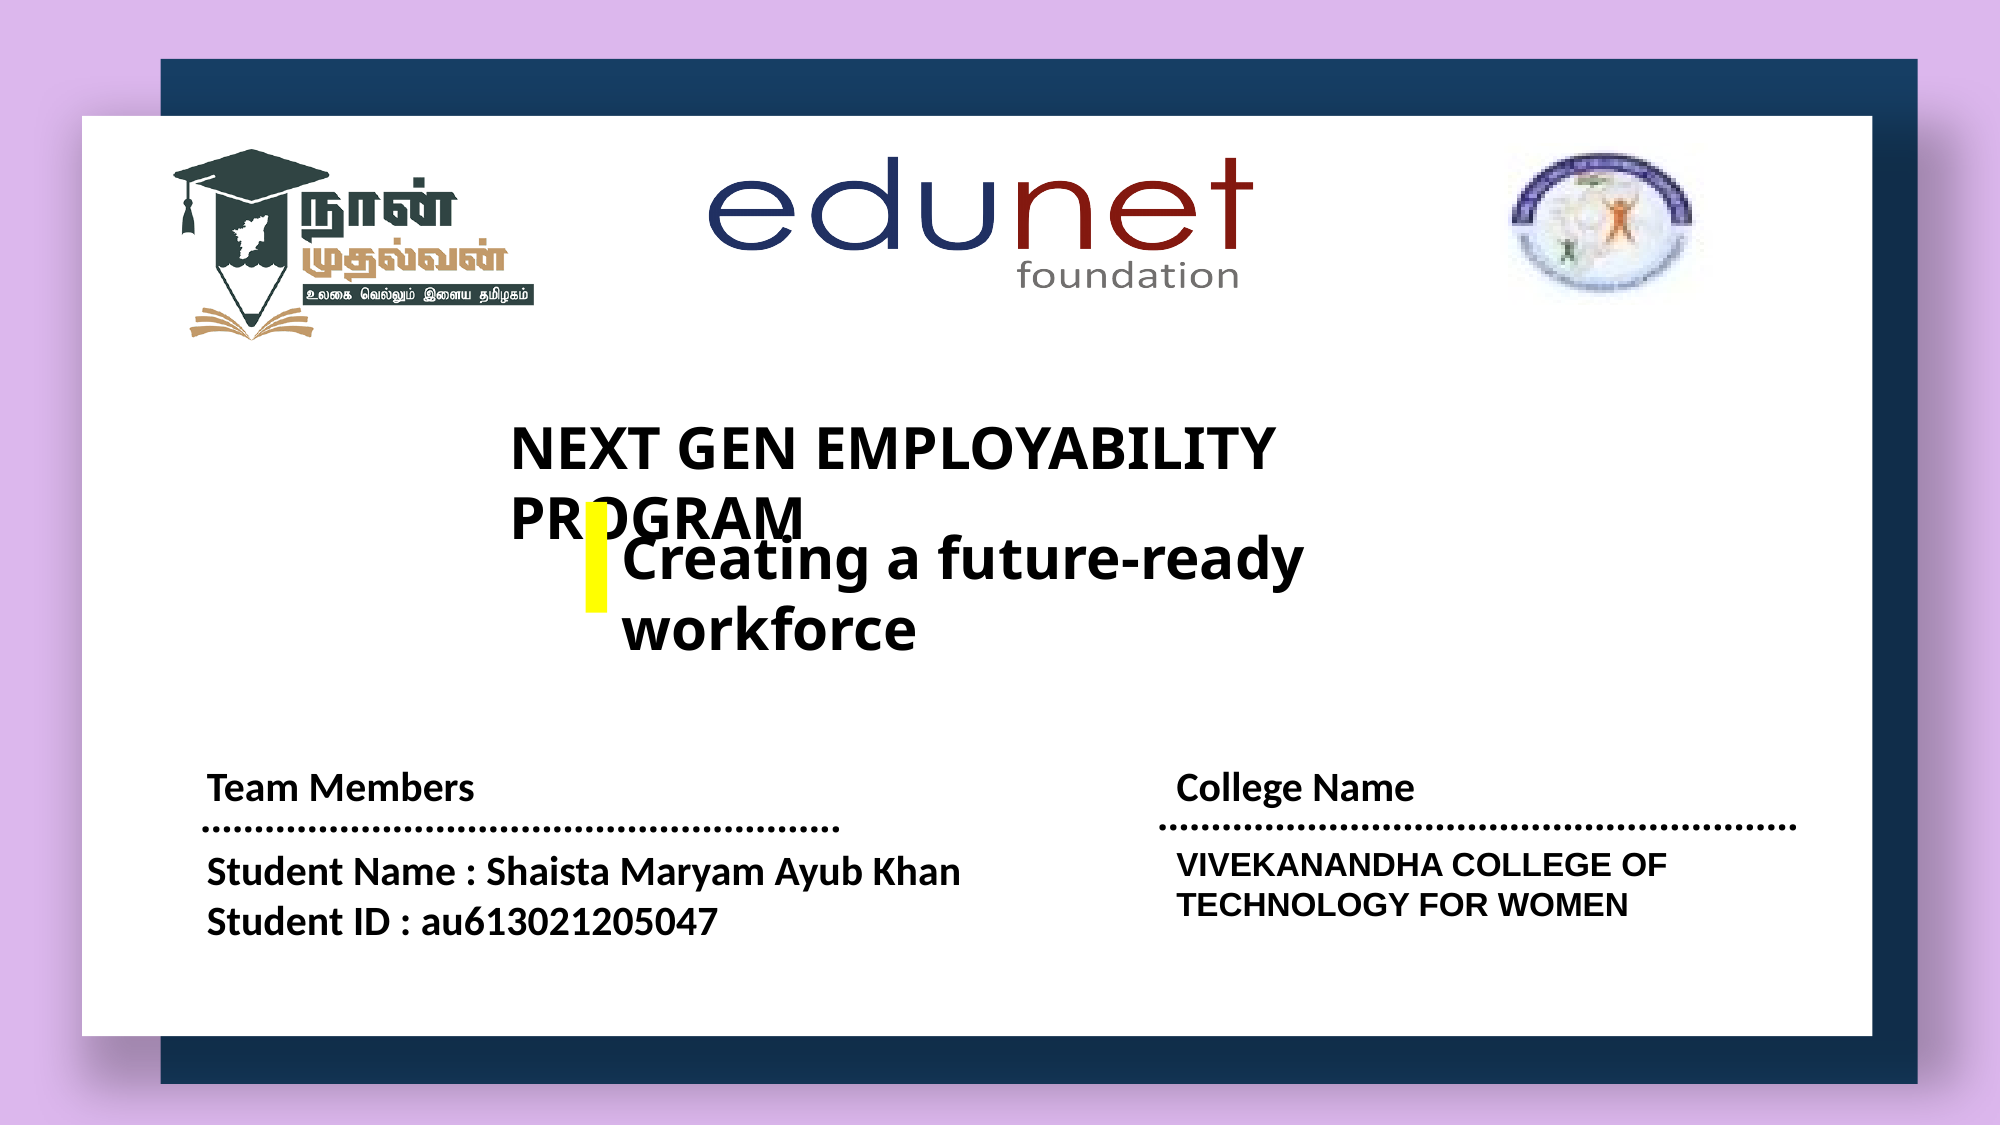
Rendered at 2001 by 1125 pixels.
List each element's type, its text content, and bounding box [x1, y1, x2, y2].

text_box ………………………………………............... [1142, 818, 1825, 846]
text_box VIVEKANANDHA COLLEGE OF TECHNOLOGY FOR WOMEN [1161, 836, 1844, 931]
text_box College Name [1142, 760, 2000, 818]
text_box NEXT GEN EMPLOYABILITY PROGRAM [494, 403, 1540, 559]
text_box Creating a future-ready workforce [607, 514, 1540, 669]
text_box [159, 57, 1919, 93]
text_box [584, 500, 609, 614]
text_box Team Members [192, 760, 1142, 818]
picture [160, 138, 540, 347]
text_box Student Name : Shaista Maryam Ayub Khan Student ID : au613021205047 [192, 836, 980, 951]
text_box ………………………………………............... [185, 790, 868, 848]
text_box [81, 114, 1874, 1038]
picture [1497, 143, 1714, 305]
picture [695, 151, 1259, 297]
